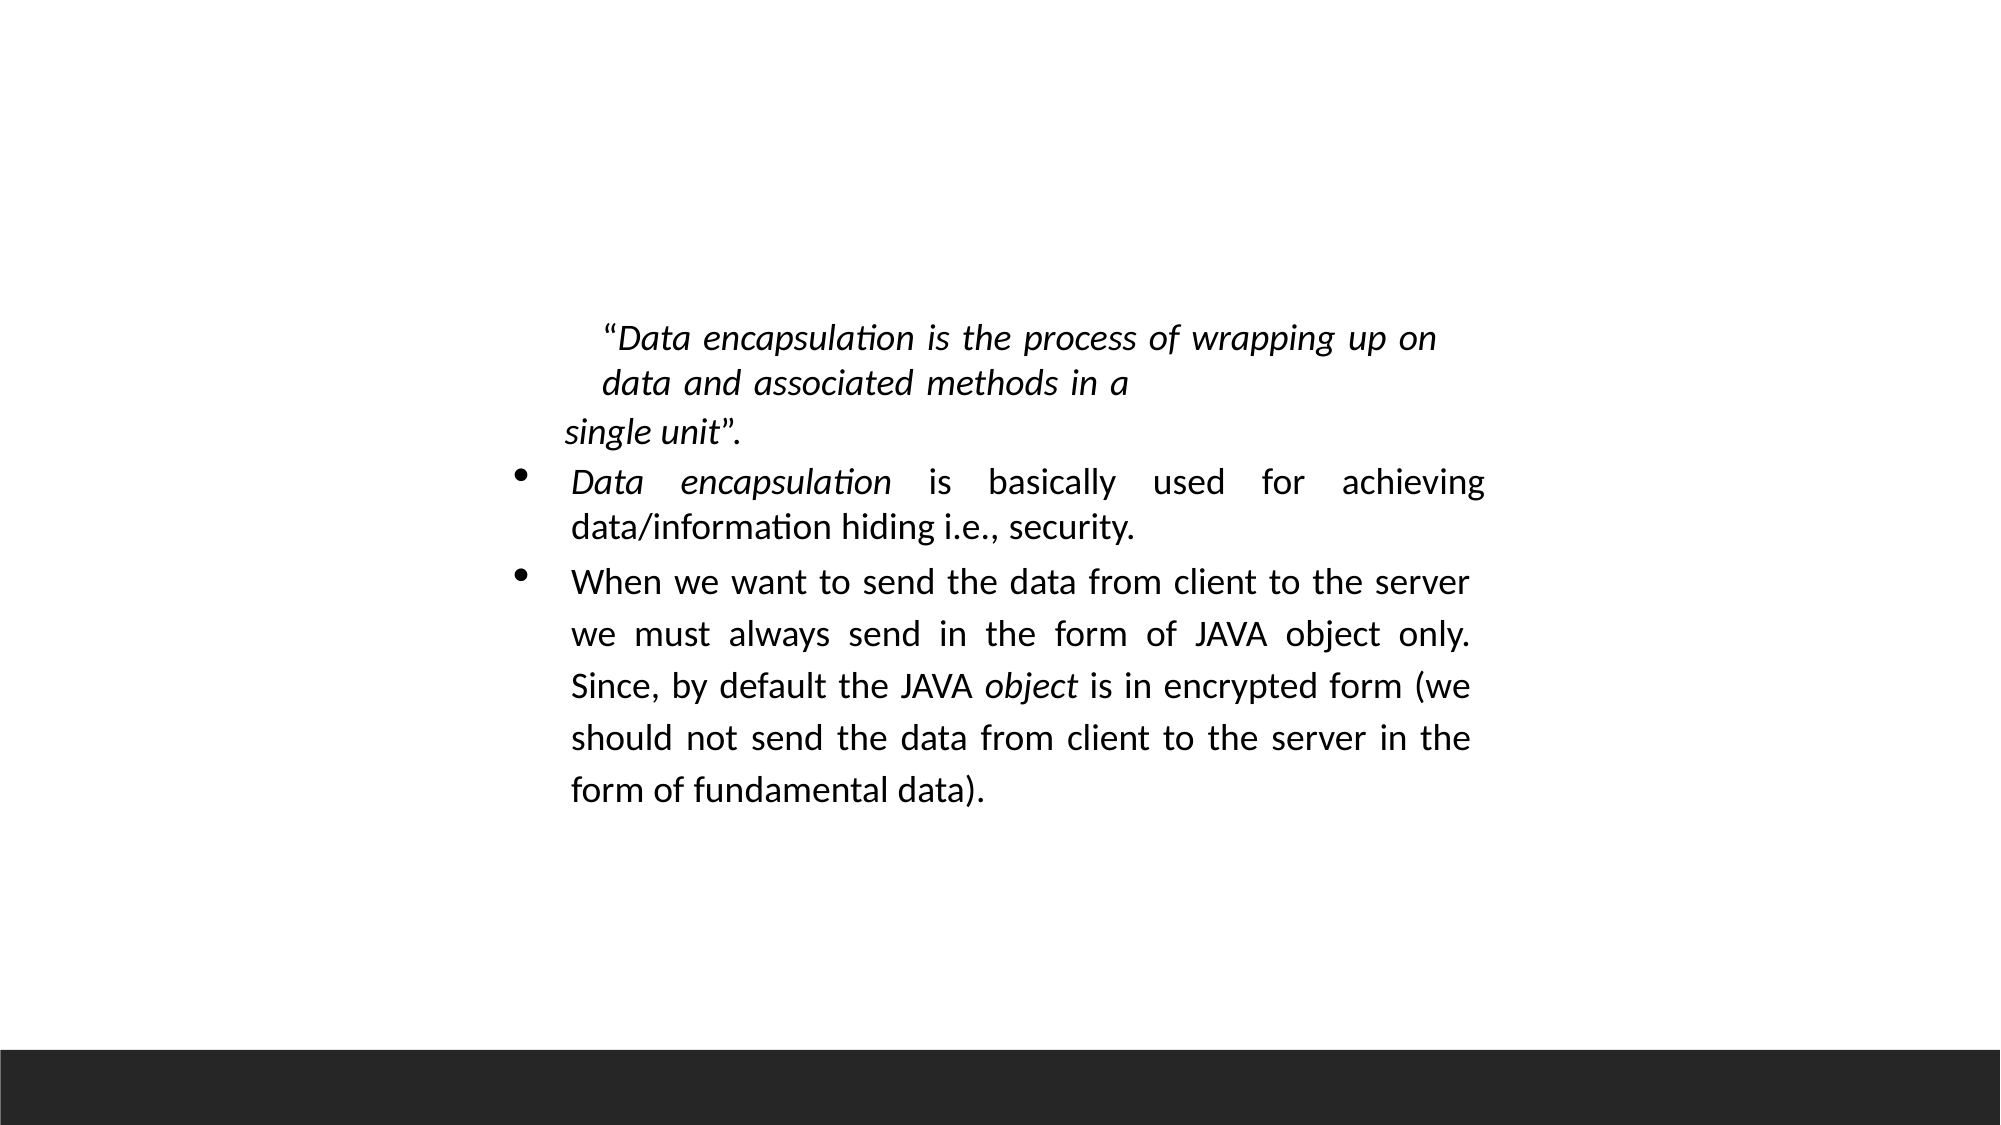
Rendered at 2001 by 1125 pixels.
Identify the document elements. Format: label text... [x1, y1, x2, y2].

text_box “Data encapsulation is the process of wrapping up on data and associated methods in a single unit”. Data encapsulation is basically used for achieving data/information hiding i.e., security. When we want to send the data from client to the server we must always send in the form of JAVA object only. Since, by default the JAVA object is in encrypted form (we should not send the data from client to the server in the form of fundamental data). [500, 305, 1500, 817]
